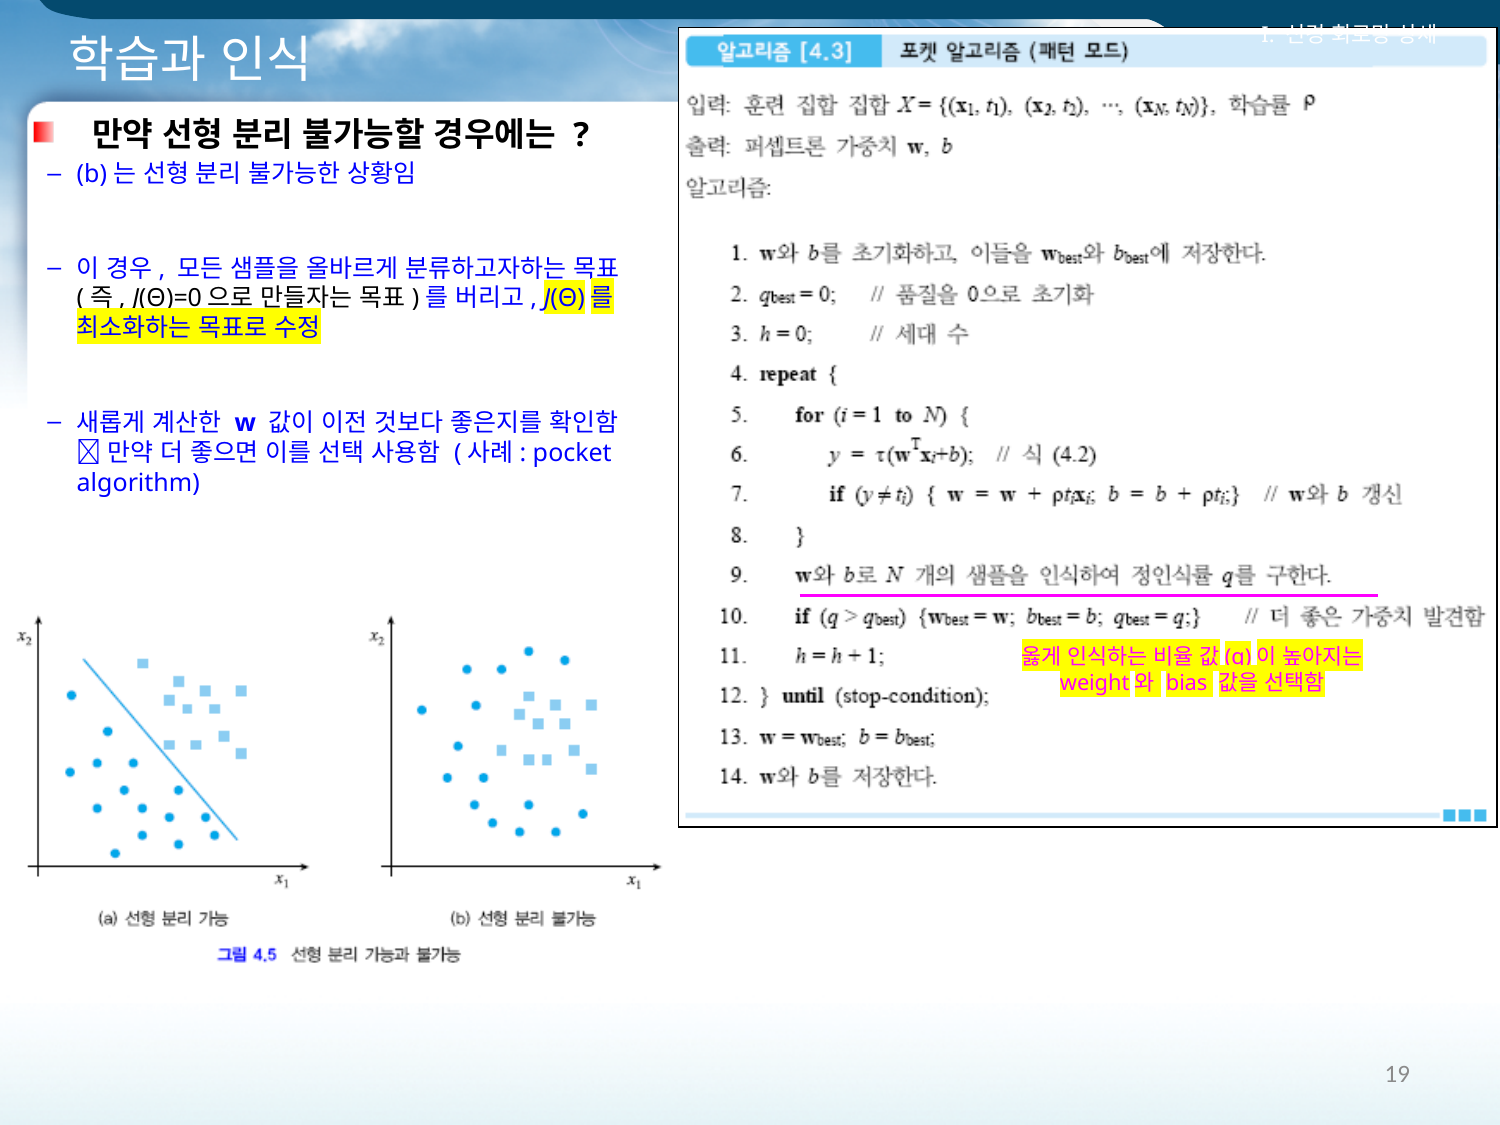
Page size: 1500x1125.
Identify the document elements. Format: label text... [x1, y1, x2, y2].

title 학습과 인식 [53, 24, 1081, 90]
text_box I. 신경 회로망 상세 [1198, 12, 1500, 30]
picture [0, 0, 1500, 1125]
slide_number 19 [1074, 1042, 1425, 1103]
list 만약 선형 분리 불가능할 경우에는 ? (b)는 선형 분리 불가능한 상황임 이 경우, 모든 샘플을 올바르게 분류하고자하는 목표(즉, J(Θ)=0으로 만들자는 목표)를 버리고, J(Θ)를 최소화하는 목표로 수정 새롭게 계산한 w 값이 이전 것보다 좋은지를 확인함  만약 더 좋으면 이를 선택 사용함 (사례: pocket algorithm) [17, 105, 656, 608]
